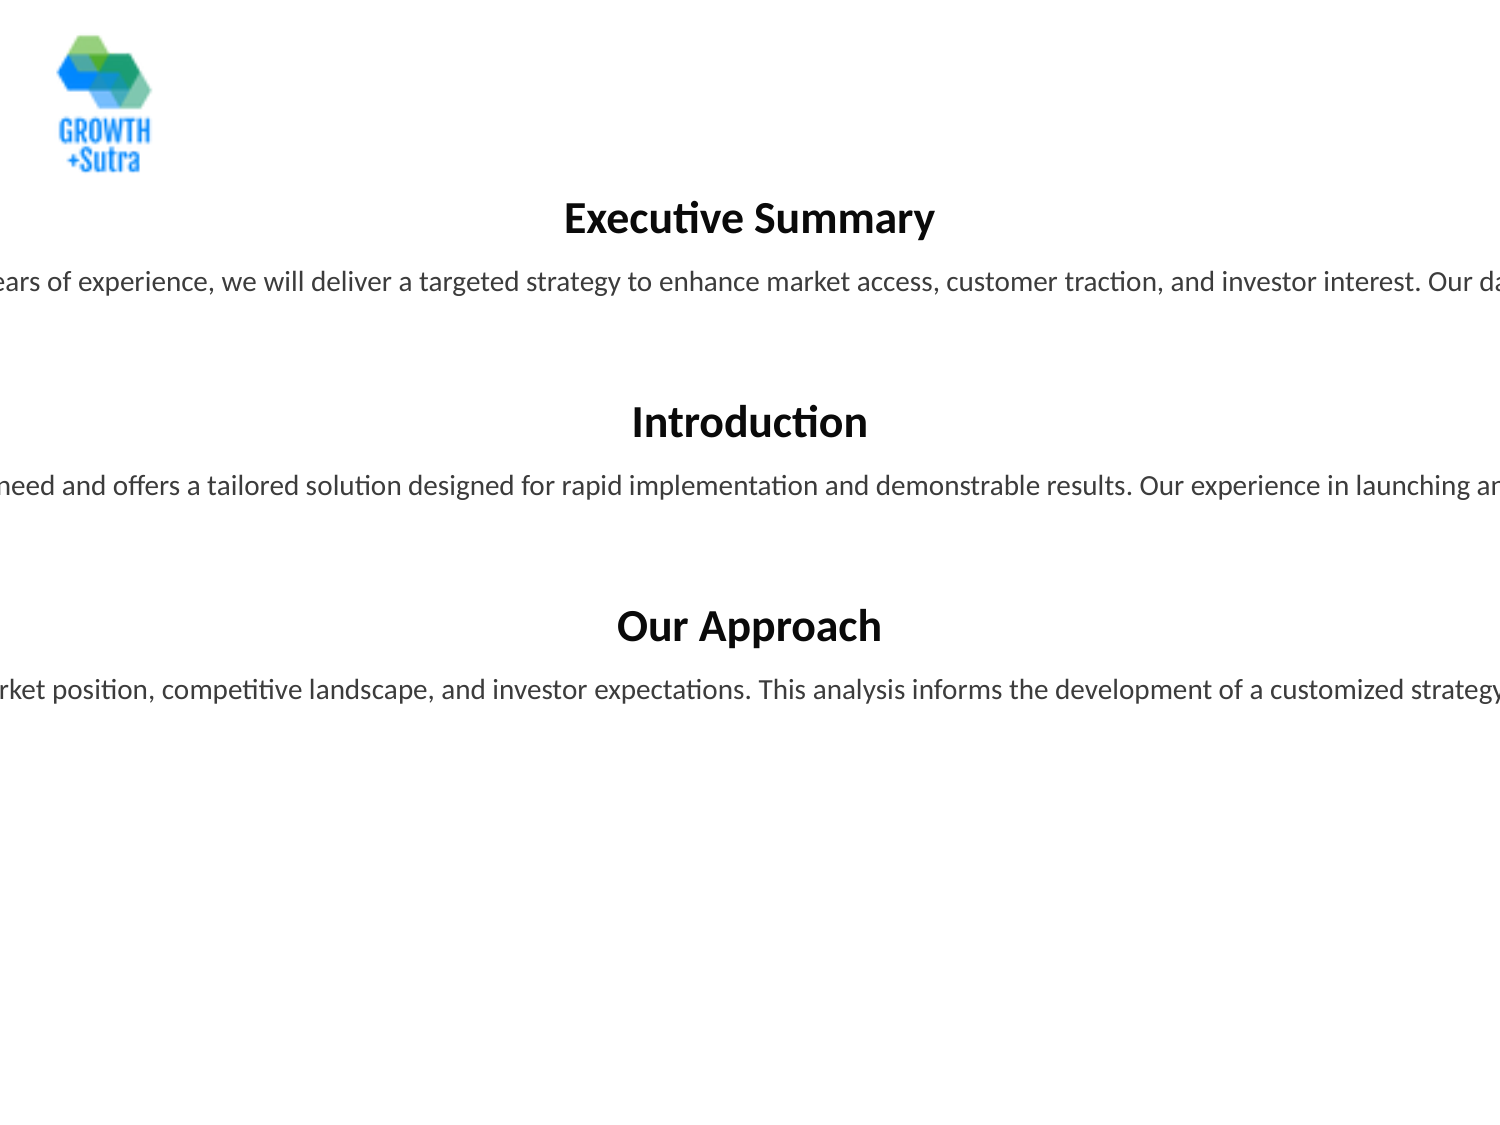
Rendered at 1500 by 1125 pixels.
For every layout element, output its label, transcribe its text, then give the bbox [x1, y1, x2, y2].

text_box Our Approach [602, 588, 898, 658]
text_box Our approach combines Fortune 500-caliber strategic thinking with rigorous project governance and proven data-driven frameworks. We begin with a deep dive into TCS's current market position, competitive landscape, and investor expectations. This analysis informs the development of a customized strategy focusing on key areas for immediate impact. Throughout the engagement, we maintain transparent communication and rigorous project management to ensure timely delivery and alignment with TCS's objectives. Our commitment is to deliver measurable results that demonstrate a clear return on investment. [0, 662, 1500, 748]
text_box Introduction [616, 383, 884, 454]
text_box GrowthSutra proposes a two-week, $4,000 solution to accelerate TCS's brand and revenue growth within the technology sector. Leveraging our team of seasoned executives with 20+ years of experience, we will deliver a targeted strategy to enhance market access, customer traction, and investor interest. Our data-driven approach ensures measurable results, aligning perfectly with TCS's need for rapid, impactful growth. This proposal outlines a concise yet comprehensive plan to achieve these objectives within the stipulated timeframe and budget. [0, 254, 1500, 340]
picture [29, 29, 181, 181]
text_box TCS, a leader in partnering with world-leading investors, requires a swift and effective strategy to bolster its technology brand and drive revenue growth. GrowthSutra understands this need and offers a tailored solution designed for rapid implementation and demonstrable results. Our experience in launching and scaling disruptive brands across various industries, including technology, positions us uniquely to deliver the impactful results TCS requires within a compressed two-week timeframe. [0, 458, 1500, 509]
text_box Executive Summary [549, 179, 951, 250]
